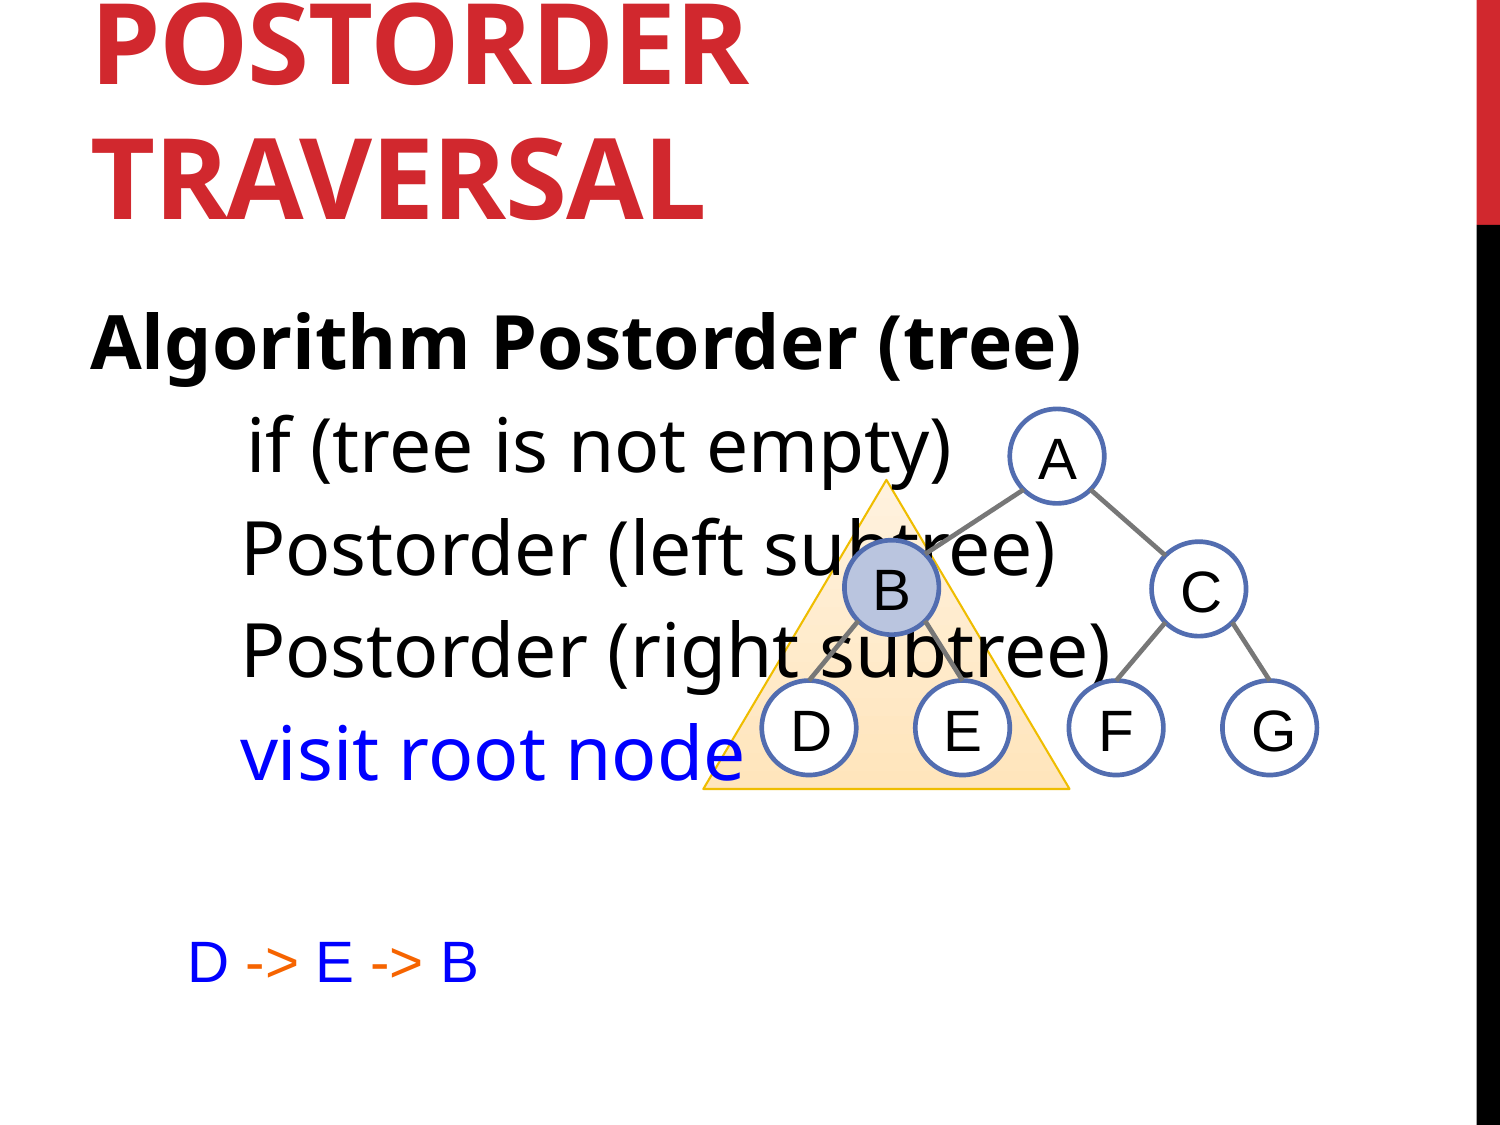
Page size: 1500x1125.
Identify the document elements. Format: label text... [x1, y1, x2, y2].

title postorder Traversal [75, 25, 1388, 250]
list Algorithm Postorder (tree) if (tree is not empty) Postorder (left subtree) Postorder (right subtree) visit root node [75, 287, 1388, 1005]
text_box D -> E -> B [172, 916, 495, 1002]
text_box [761, 408, 1318, 776]
